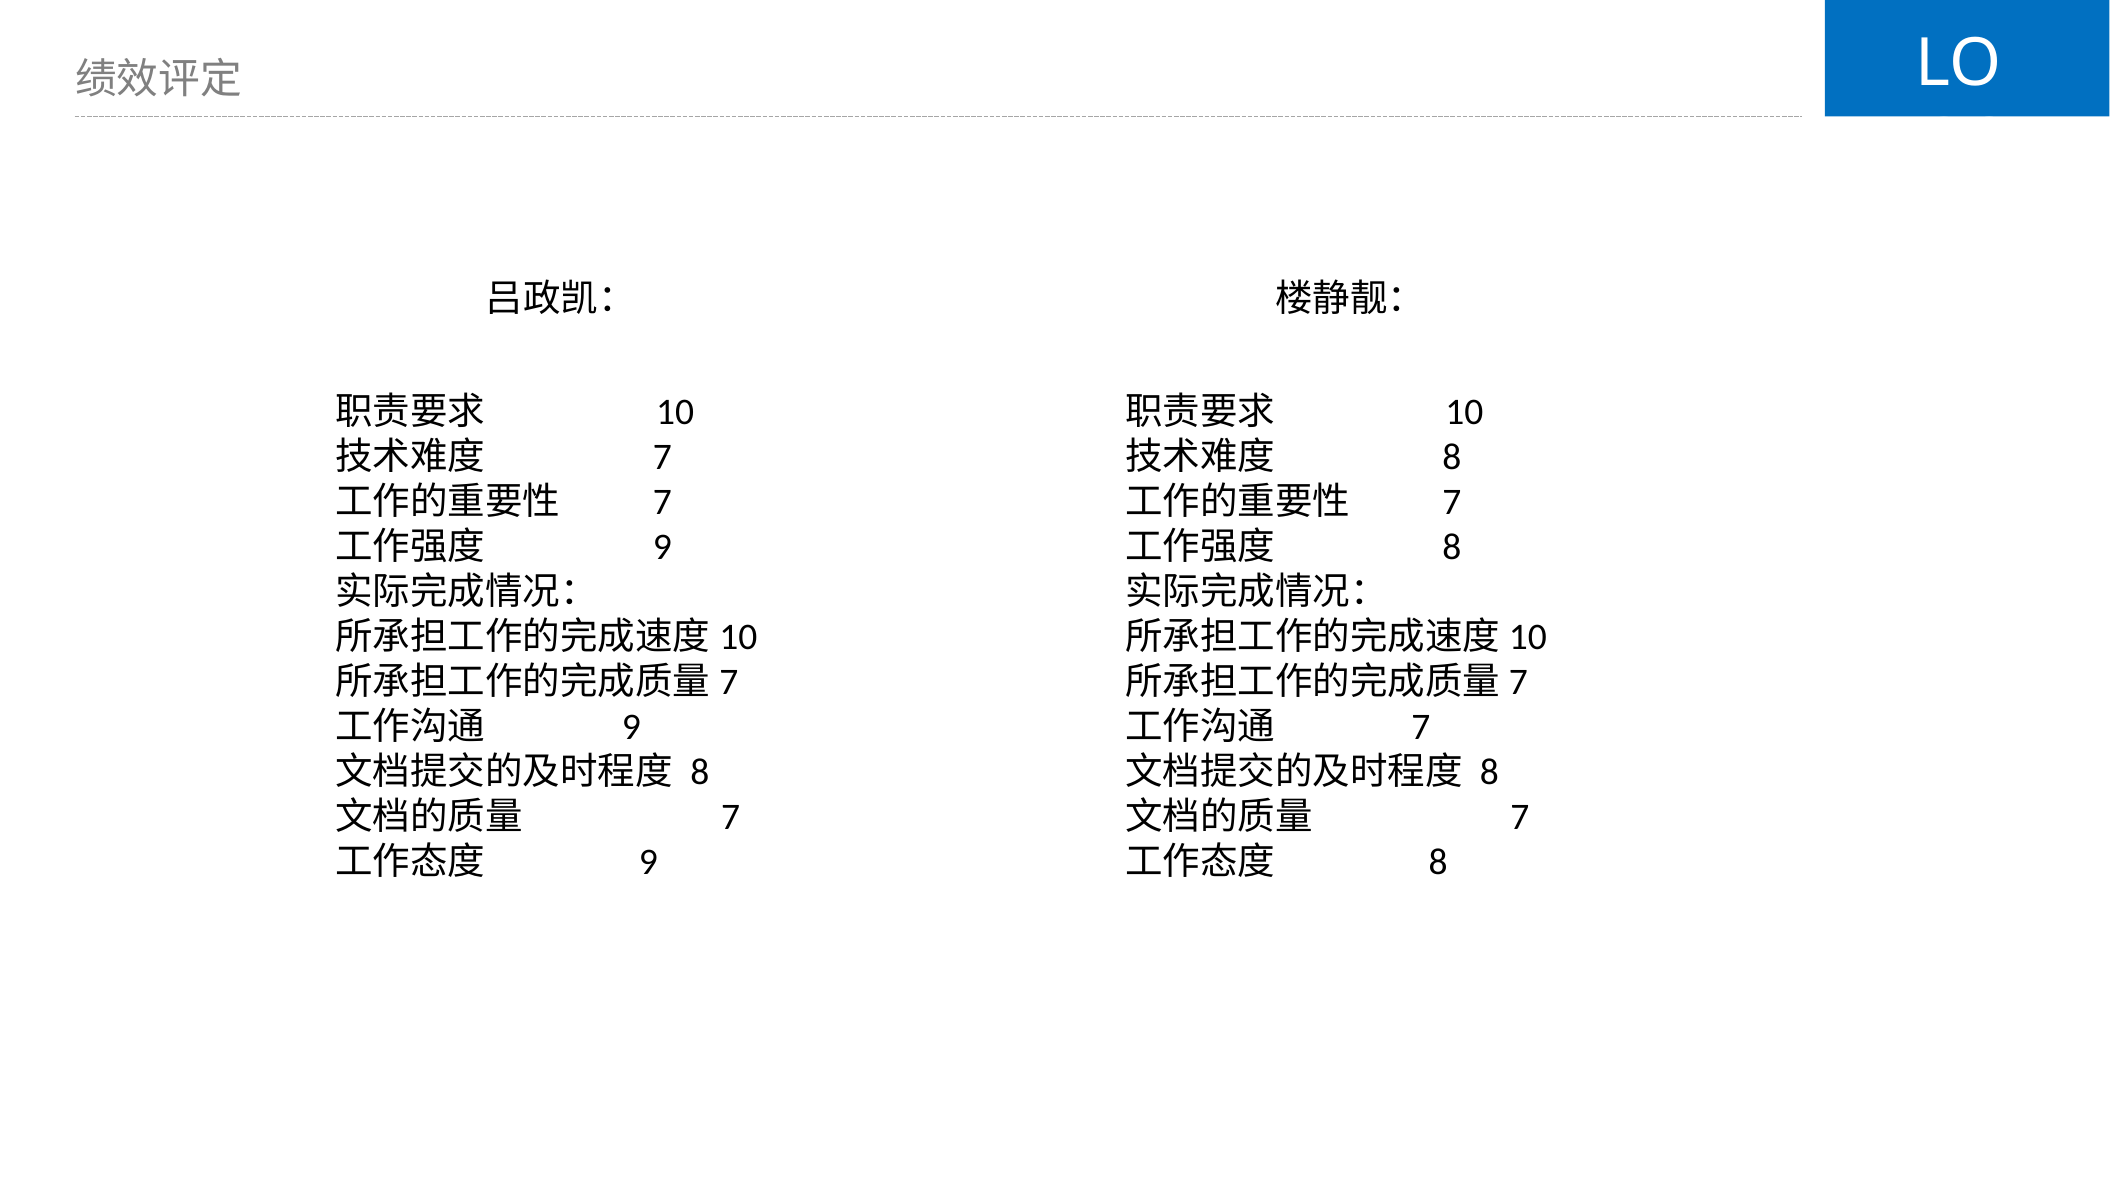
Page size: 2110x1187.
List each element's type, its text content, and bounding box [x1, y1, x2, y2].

text_box 绩效评定 [59, 44, 563, 107]
text_box 吕政凯： [470, 266, 651, 326]
text_box 职责要求 10 技术难度 7 工作的重要性 7 工作强度 9 实际完成情况： 所承担工作的完成速度10 所承担工作的完成质量7 工作沟通 9 文档提交的及时程度 8 文档的质量 7 工作态度 9 [320, 379, 801, 890]
text_box 职责要求 10 技术难度 8 工作的重要性 7 工作强度 8 实际完成情况： 所承担工作的完成速度10 所承担工作的完成质量7 工作沟通 7 文档提交的及时程度 8 文档的质量 7 工作态度 8 [1110, 379, 1590, 890]
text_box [1824, 0, 2110, 117]
text_box 楼静靓： [1260, 266, 1441, 326]
